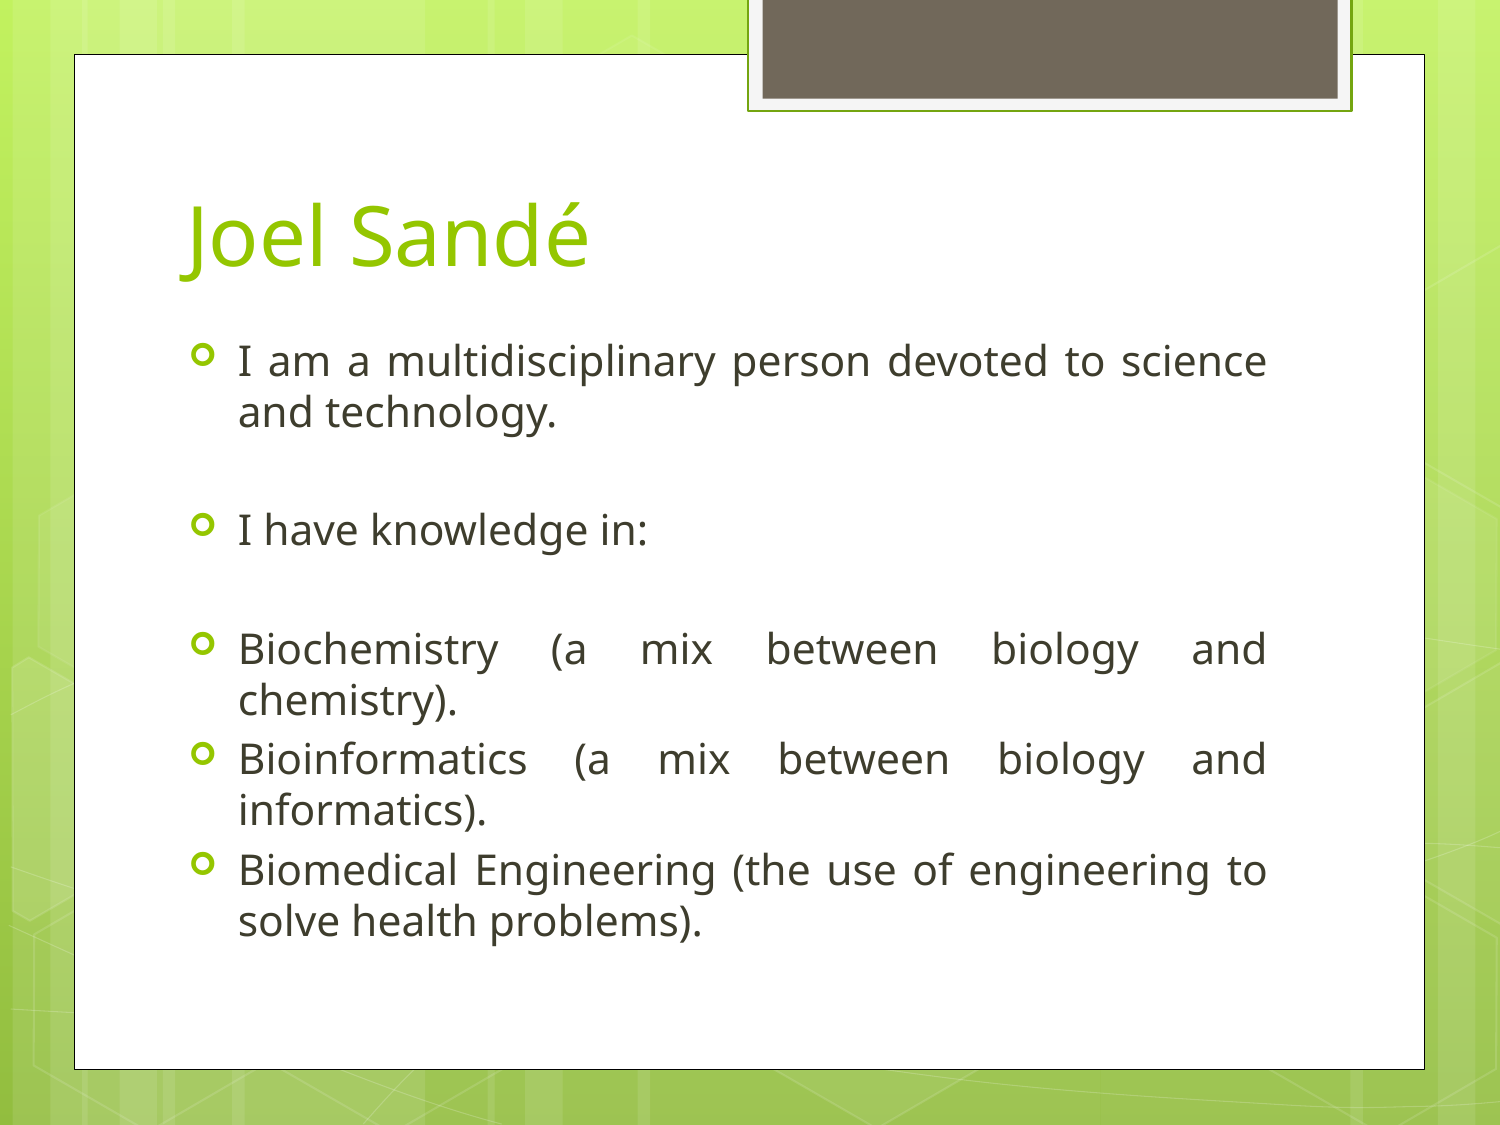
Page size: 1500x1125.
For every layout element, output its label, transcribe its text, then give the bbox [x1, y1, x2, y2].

list I am a multidisciplinary person devoted to science and technology. I have knowledge in: Biochemistry (a mix between biology and chemistry). Bioinformatics (a mix between biology and informatics). Biomedical Engineering (the use of engineering to solve health problems). [171, 326, 1283, 957]
title Joel Sandé [171, 168, 1324, 291]
